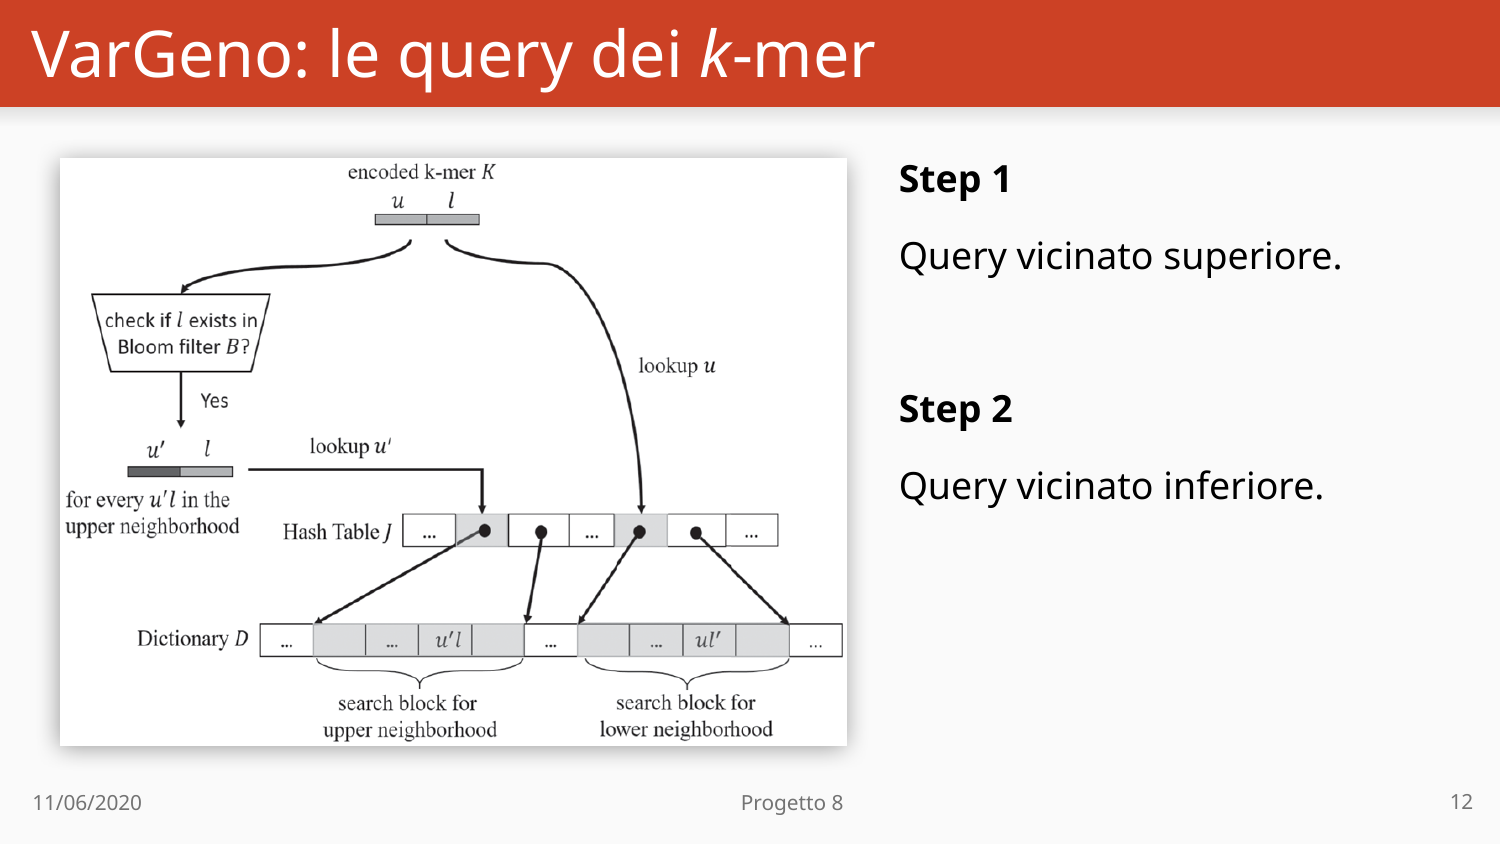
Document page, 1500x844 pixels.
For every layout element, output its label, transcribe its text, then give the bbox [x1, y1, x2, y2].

list Step 1 Query vicinato superiore. Step 2 Query vicinato inferiore. [883, 133, 1465, 711]
slide_number 12 [1398, 770, 1489, 835]
text_box 11/06/2020 Progetto 8 [17, 770, 1015, 835]
title VarGeno: le query dei k-mer [16, 2, 1464, 102]
picture [60, 158, 848, 746]
